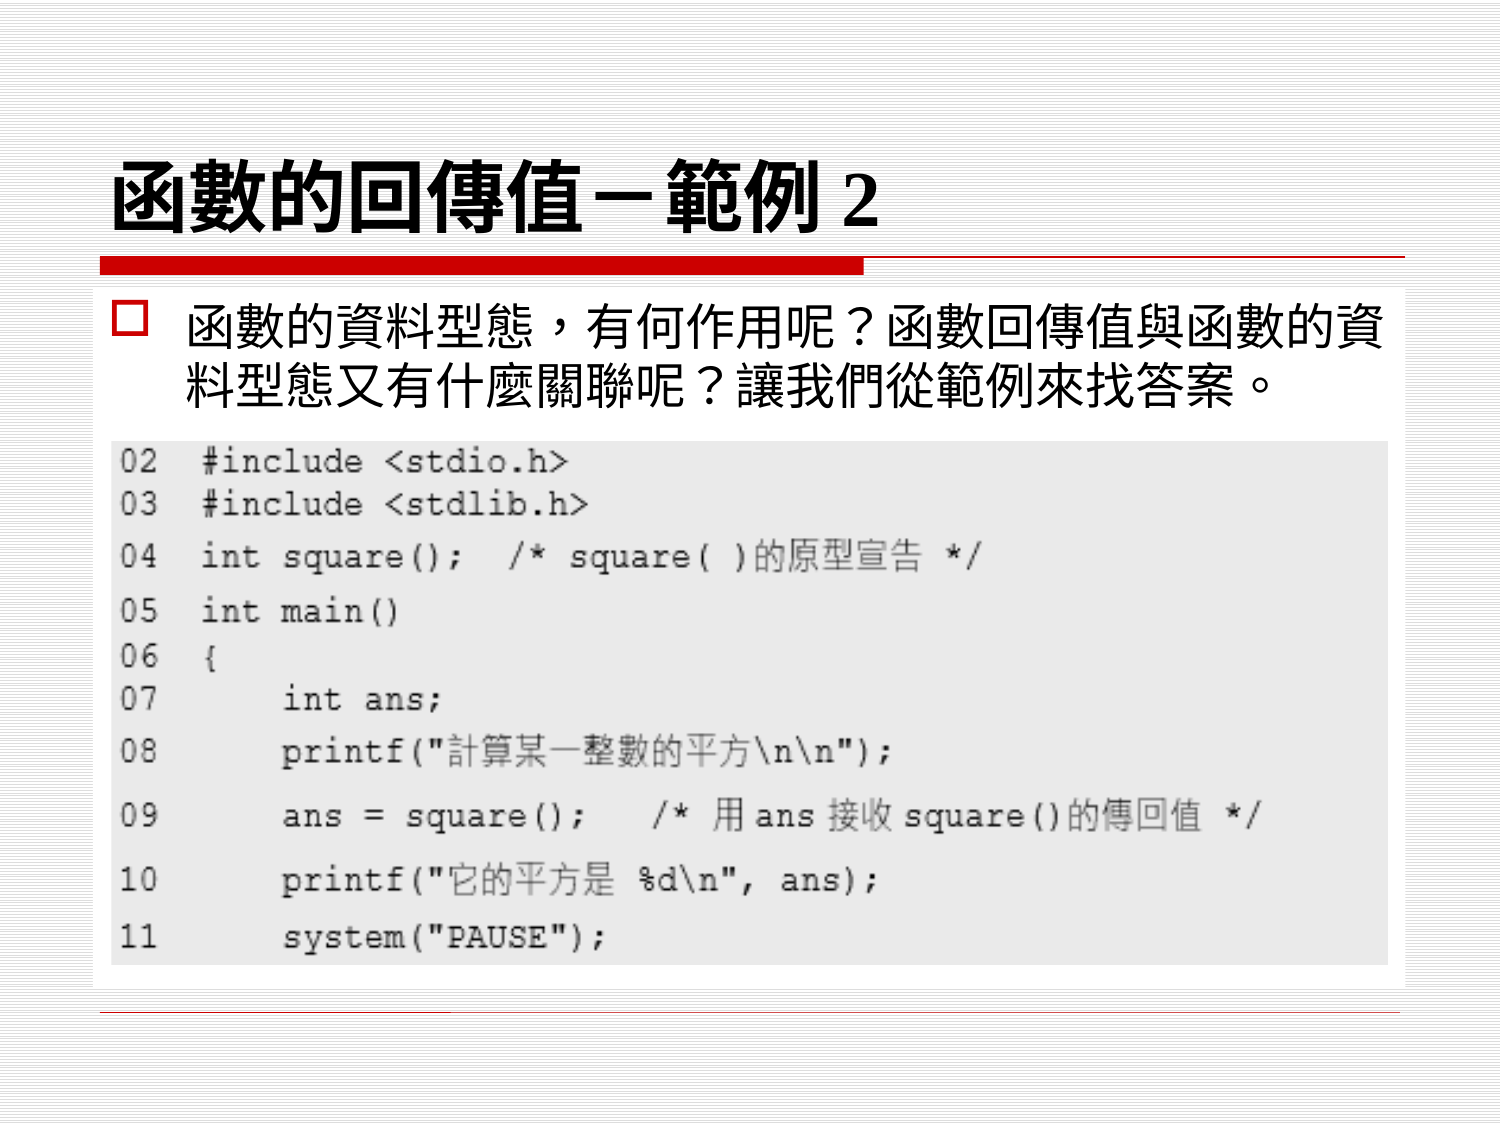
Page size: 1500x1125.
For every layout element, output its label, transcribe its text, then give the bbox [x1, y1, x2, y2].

picture [110, 441, 1389, 965]
title 函數的回傳值－範例2 [94, 50, 1407, 250]
list 函數的資料型態，有何作用呢？函數回傳值與函數的資料型態又有什麼關聯呢？讓我們從範例來找答案。 [92, 287, 1406, 988]
